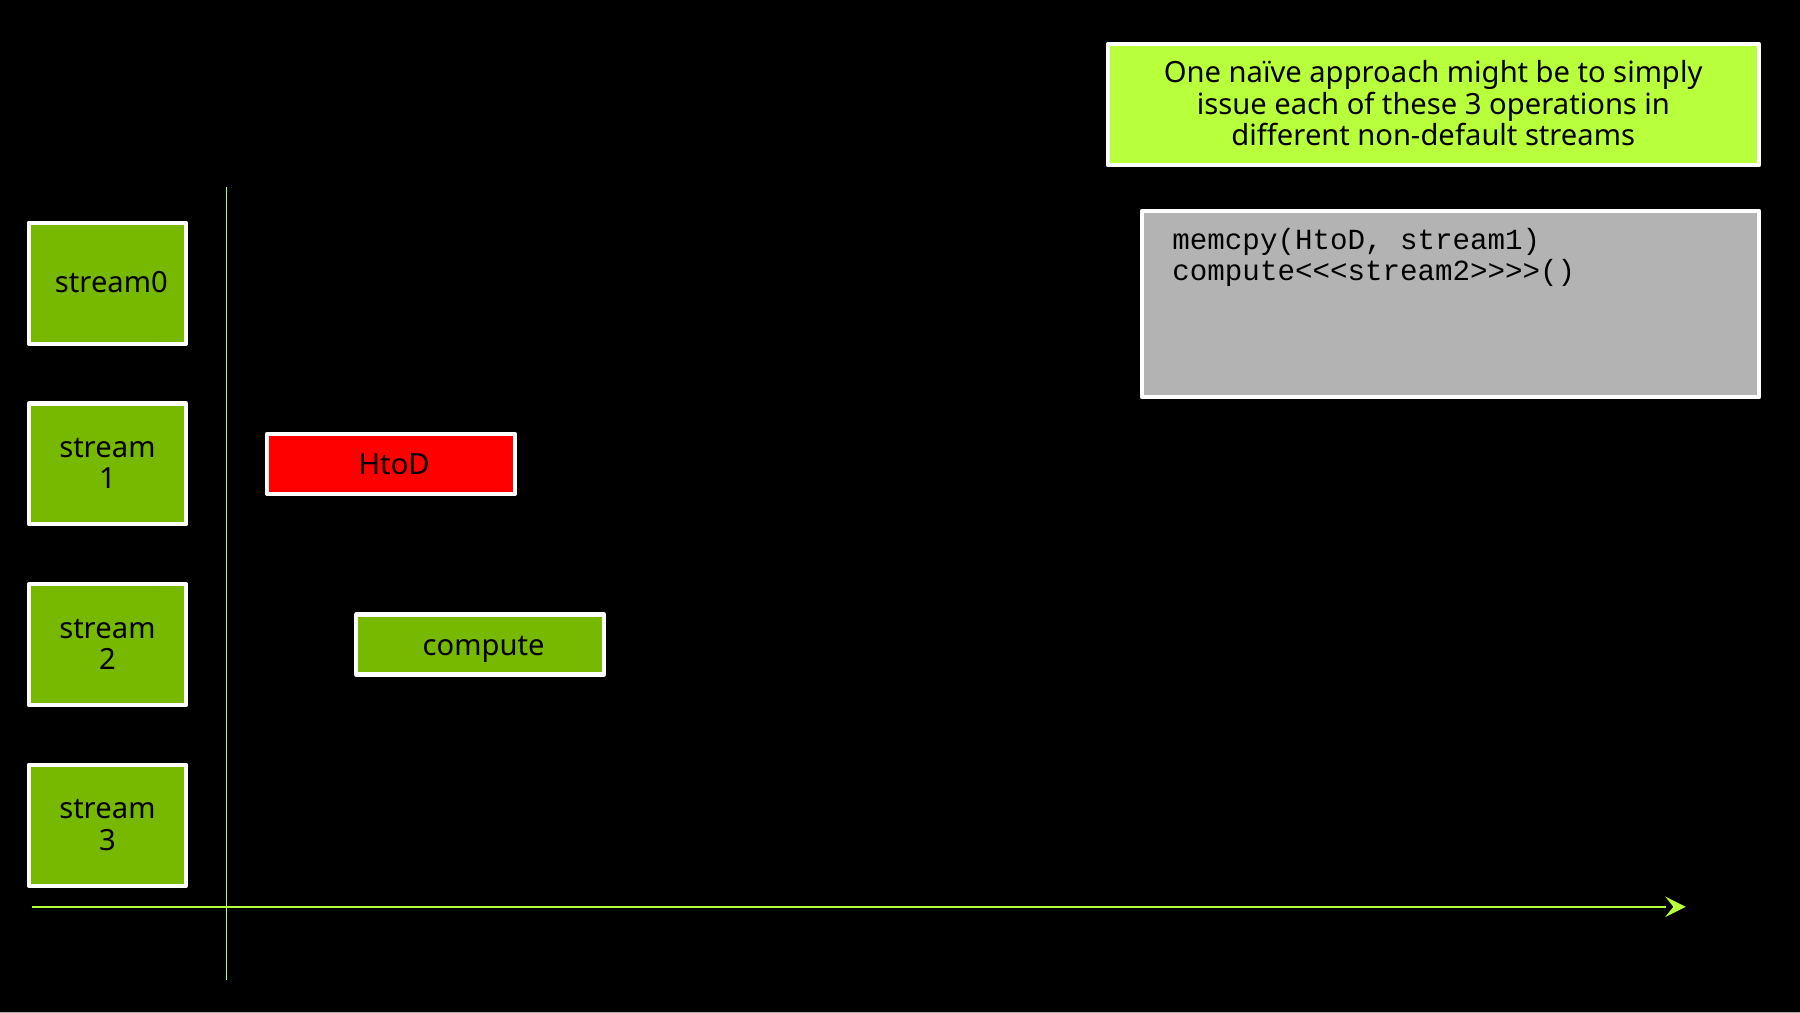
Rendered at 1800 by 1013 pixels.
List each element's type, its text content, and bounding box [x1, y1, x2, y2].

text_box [1141, 210, 1760, 398]
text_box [356, 614, 605, 675]
text_box [1106, 42, 1761, 167]
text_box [28, 403, 187, 525]
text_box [28, 764, 187, 886]
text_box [28, 222, 187, 344]
text_box One naïve approach might be to simply issue each of these 3 operations in different non-default streams [1140, 48, 1727, 161]
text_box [266, 433, 516, 495]
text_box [28, 583, 187, 706]
table_header N [1668, 910, 1679, 915]
